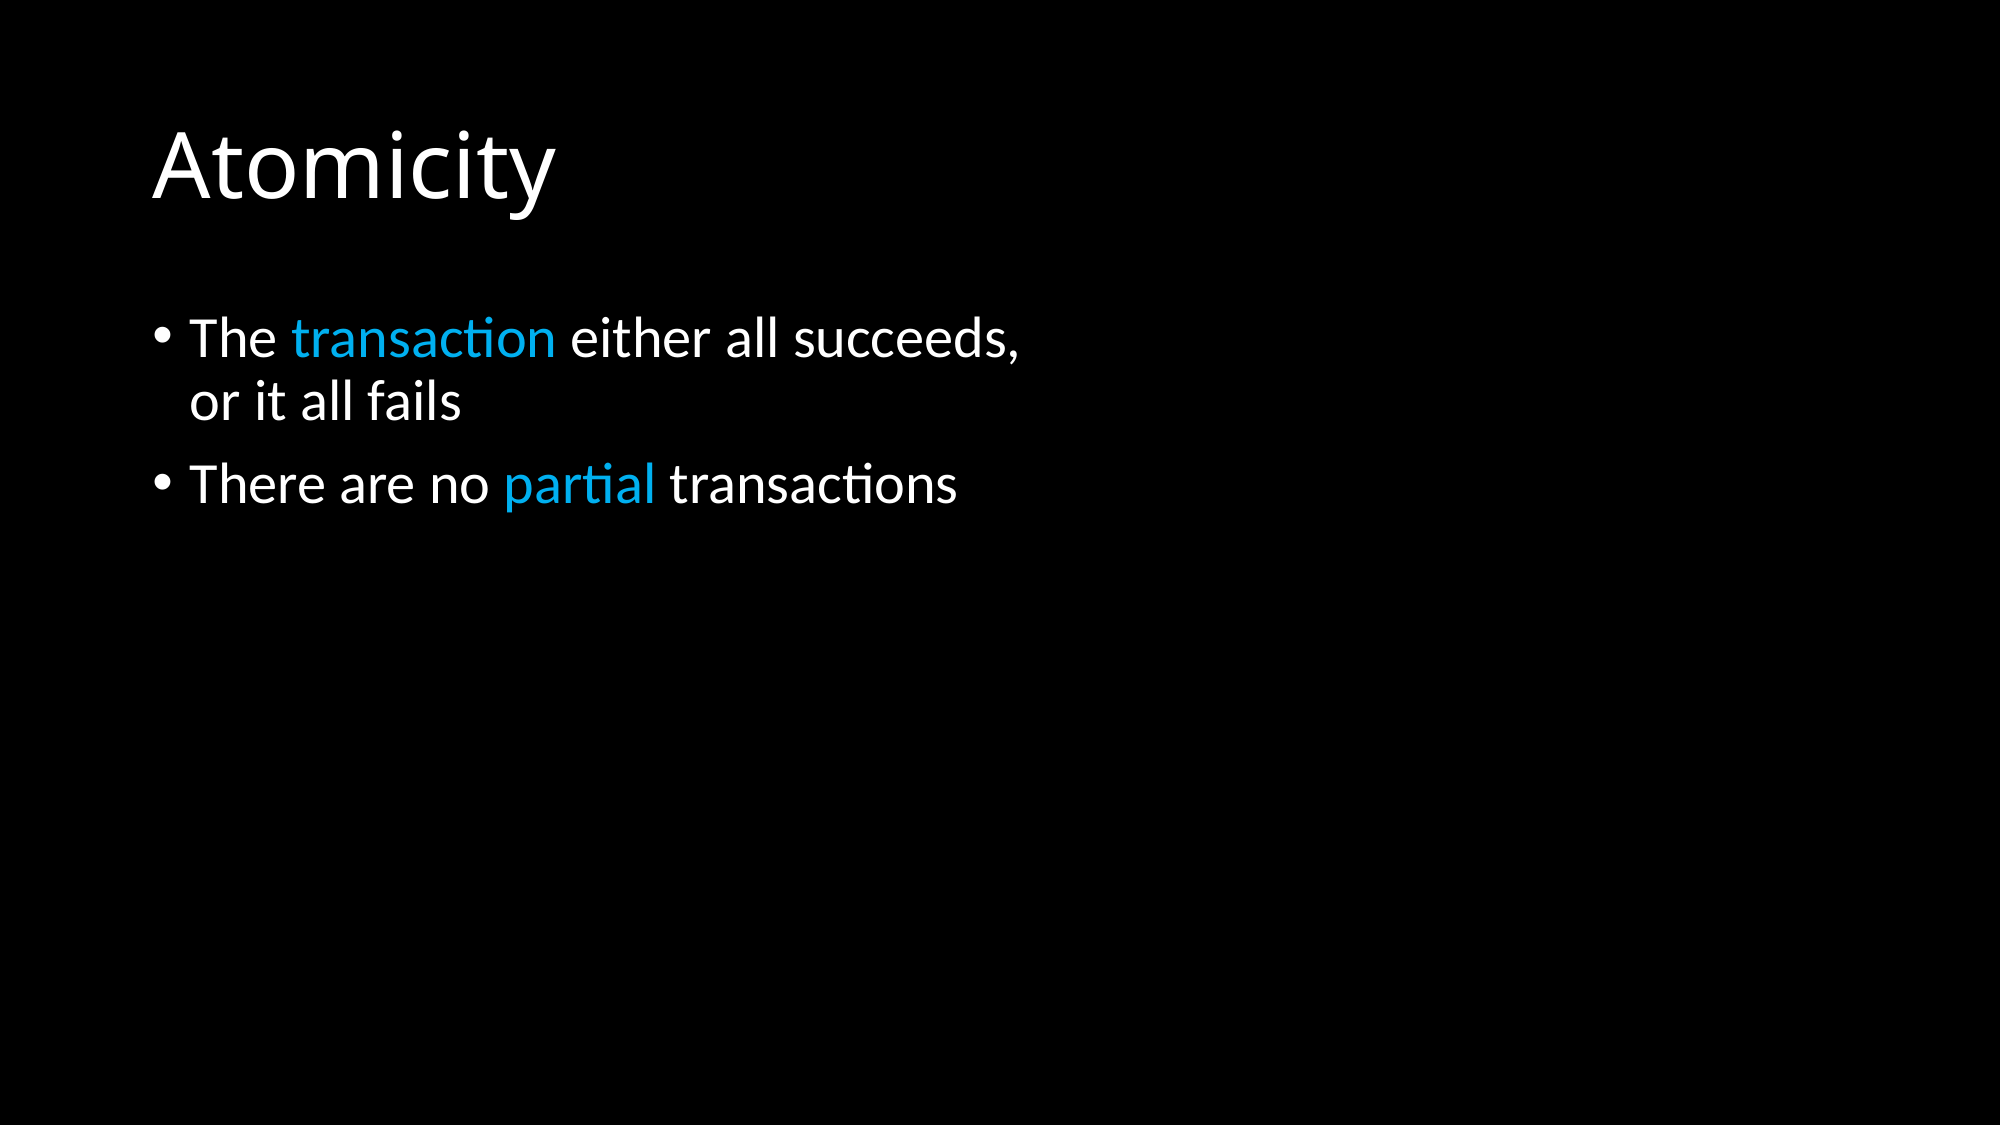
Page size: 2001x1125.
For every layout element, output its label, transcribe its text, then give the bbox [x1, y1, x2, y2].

title Atomicity [137, 59, 1863, 278]
list The transaction either all succeeds, or it all fails There are no partial transactions [137, 299, 1090, 1014]
